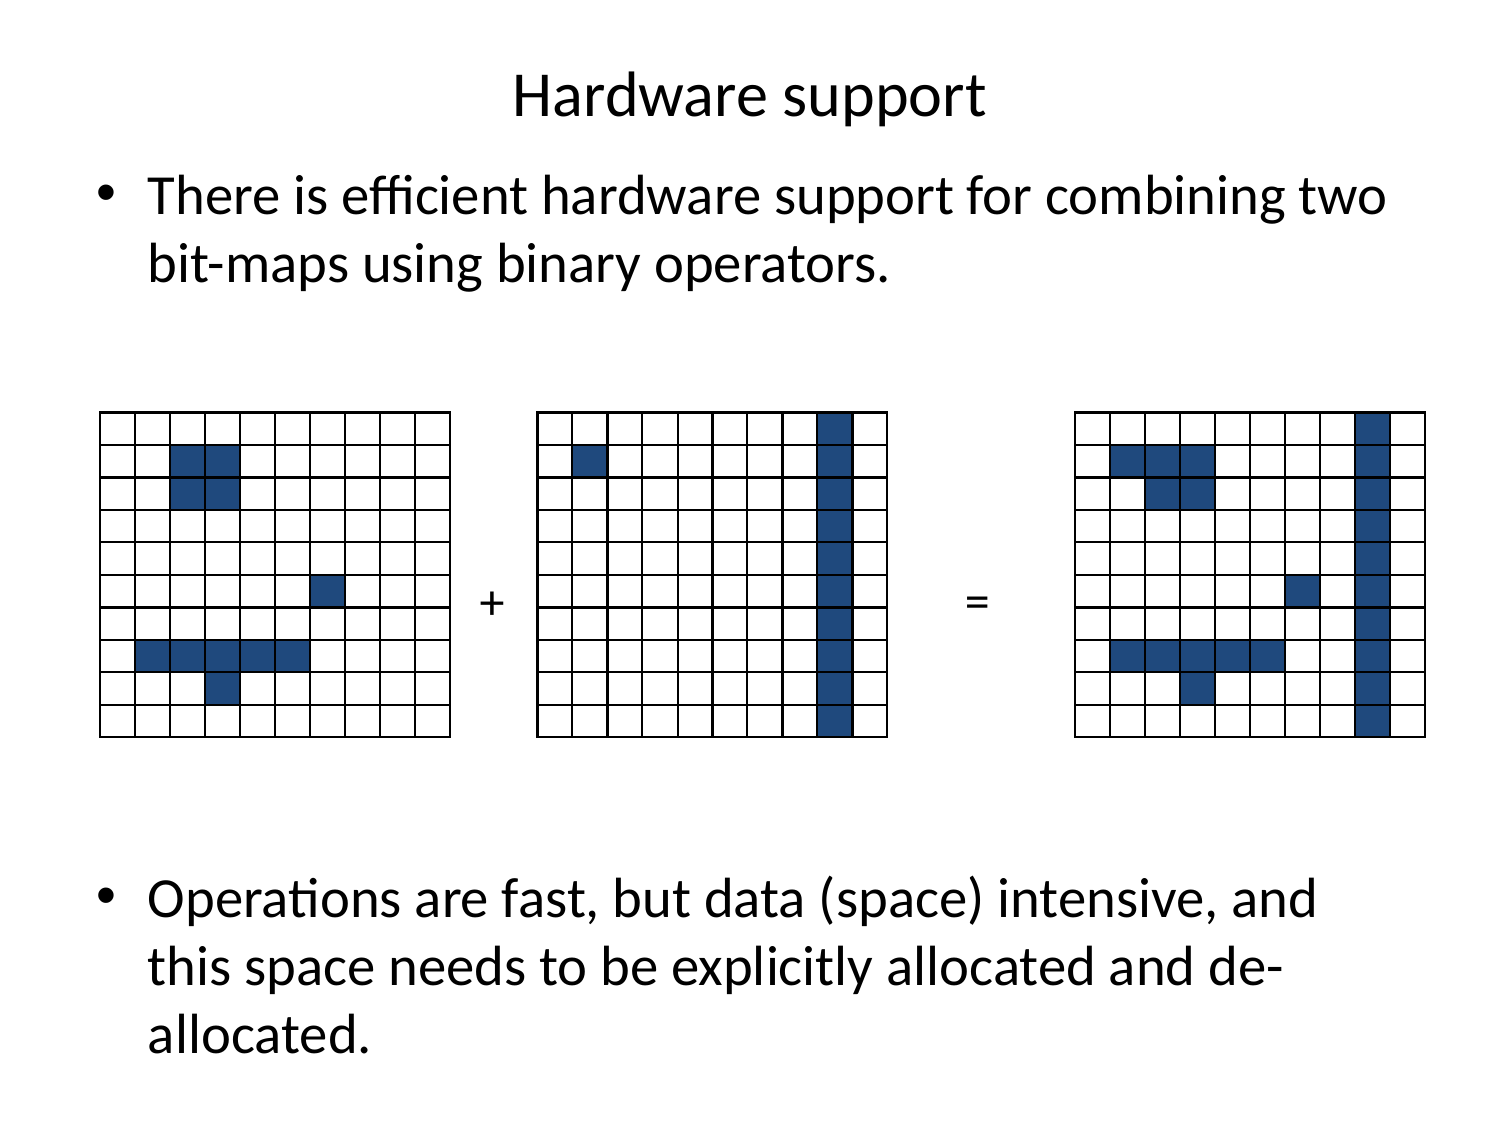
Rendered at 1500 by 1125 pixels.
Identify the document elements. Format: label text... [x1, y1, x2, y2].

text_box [537, 412, 888, 738]
text_box = [950, 560, 1000, 636]
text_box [1074, 412, 1426, 738]
list There is efficient hardware support for combining two bit-maps using binary operators. Operations are fast, but data (space) intensive, and this space needs to be explicitly allocated and de-allocated. [81, 149, 1419, 1082]
text_box + [464, 562, 520, 638]
title Hardware support [75, 45, 1425, 138]
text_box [99, 412, 451, 738]
